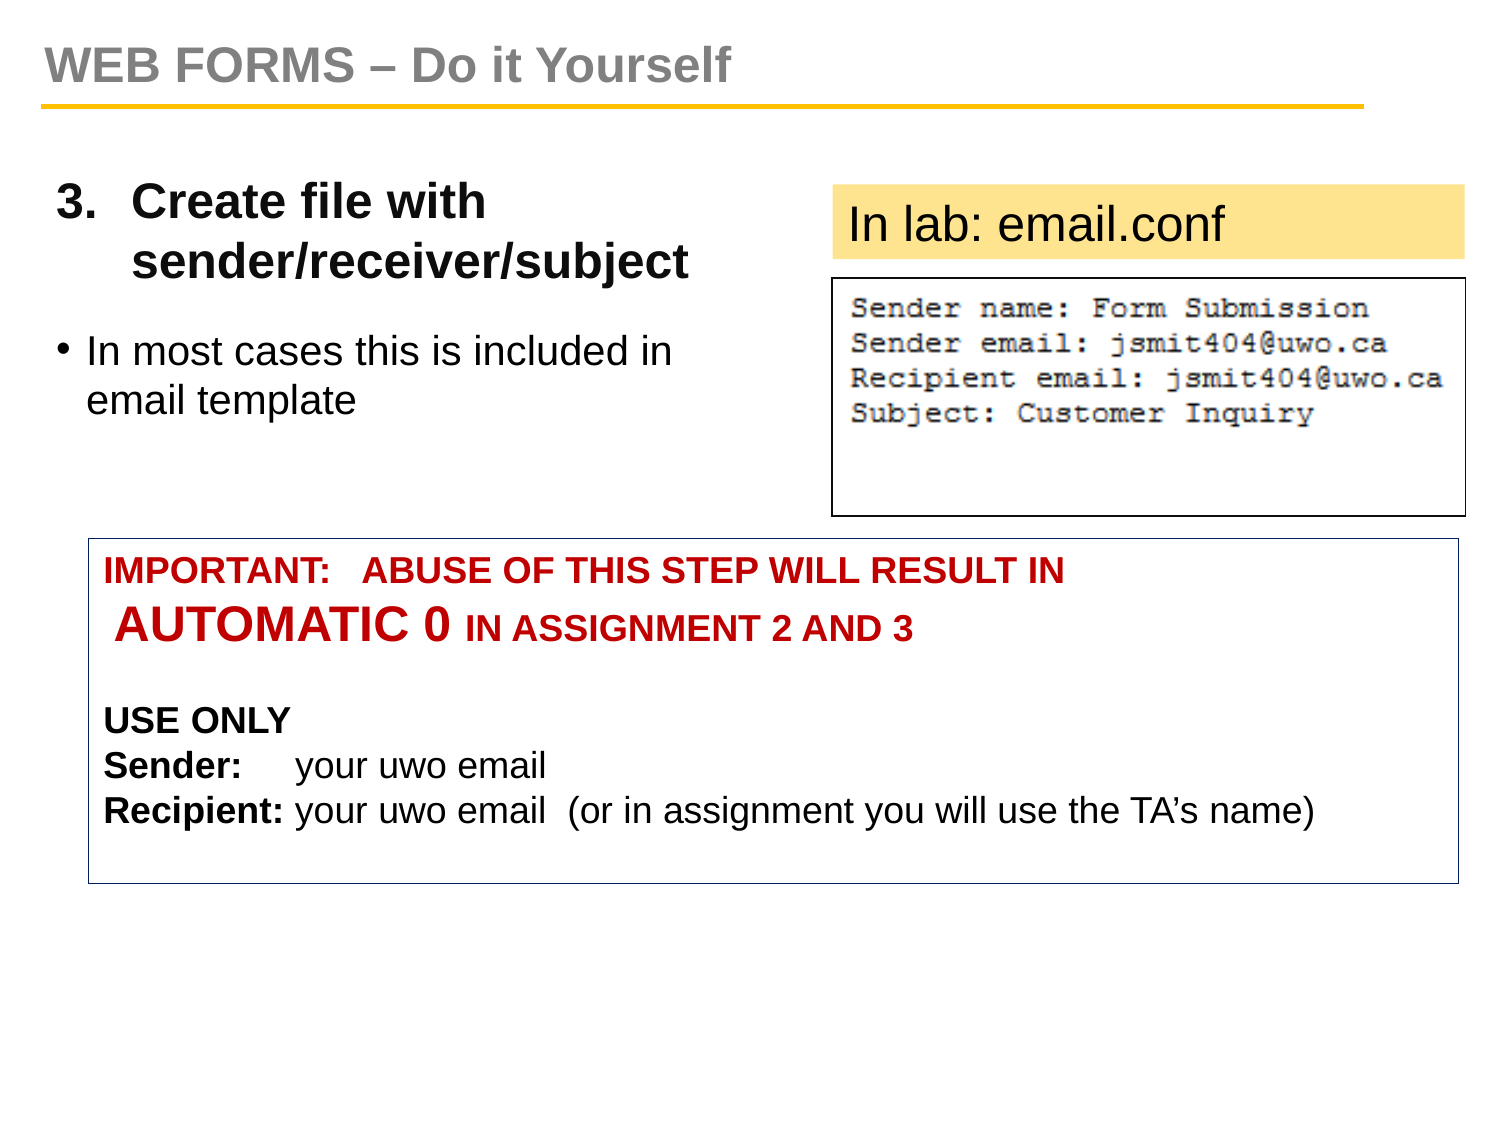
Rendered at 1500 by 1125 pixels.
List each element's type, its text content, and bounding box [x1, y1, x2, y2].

picture [832, 278, 1465, 516]
text_box Create file with sender/receiver/subject In most cases this is included in email template [41, 160, 774, 481]
text_box In lab: email.conf [832, 184, 1465, 260]
text_box WEB FORMS – Do it Yourself [29, 0, 1388, 126]
text_box [25, 0, 402, 171]
text_box IMPORTANT: ABUSE OF THIS STEP WILL RESULT IN AUTOMATIC 0 IN ASSIGNMENT 2 AND 3 USE ONLY Sender: your uwo email Recipient: your uwo email (or in assignment you will use the TA’s name) [88, 538, 1459, 884]
